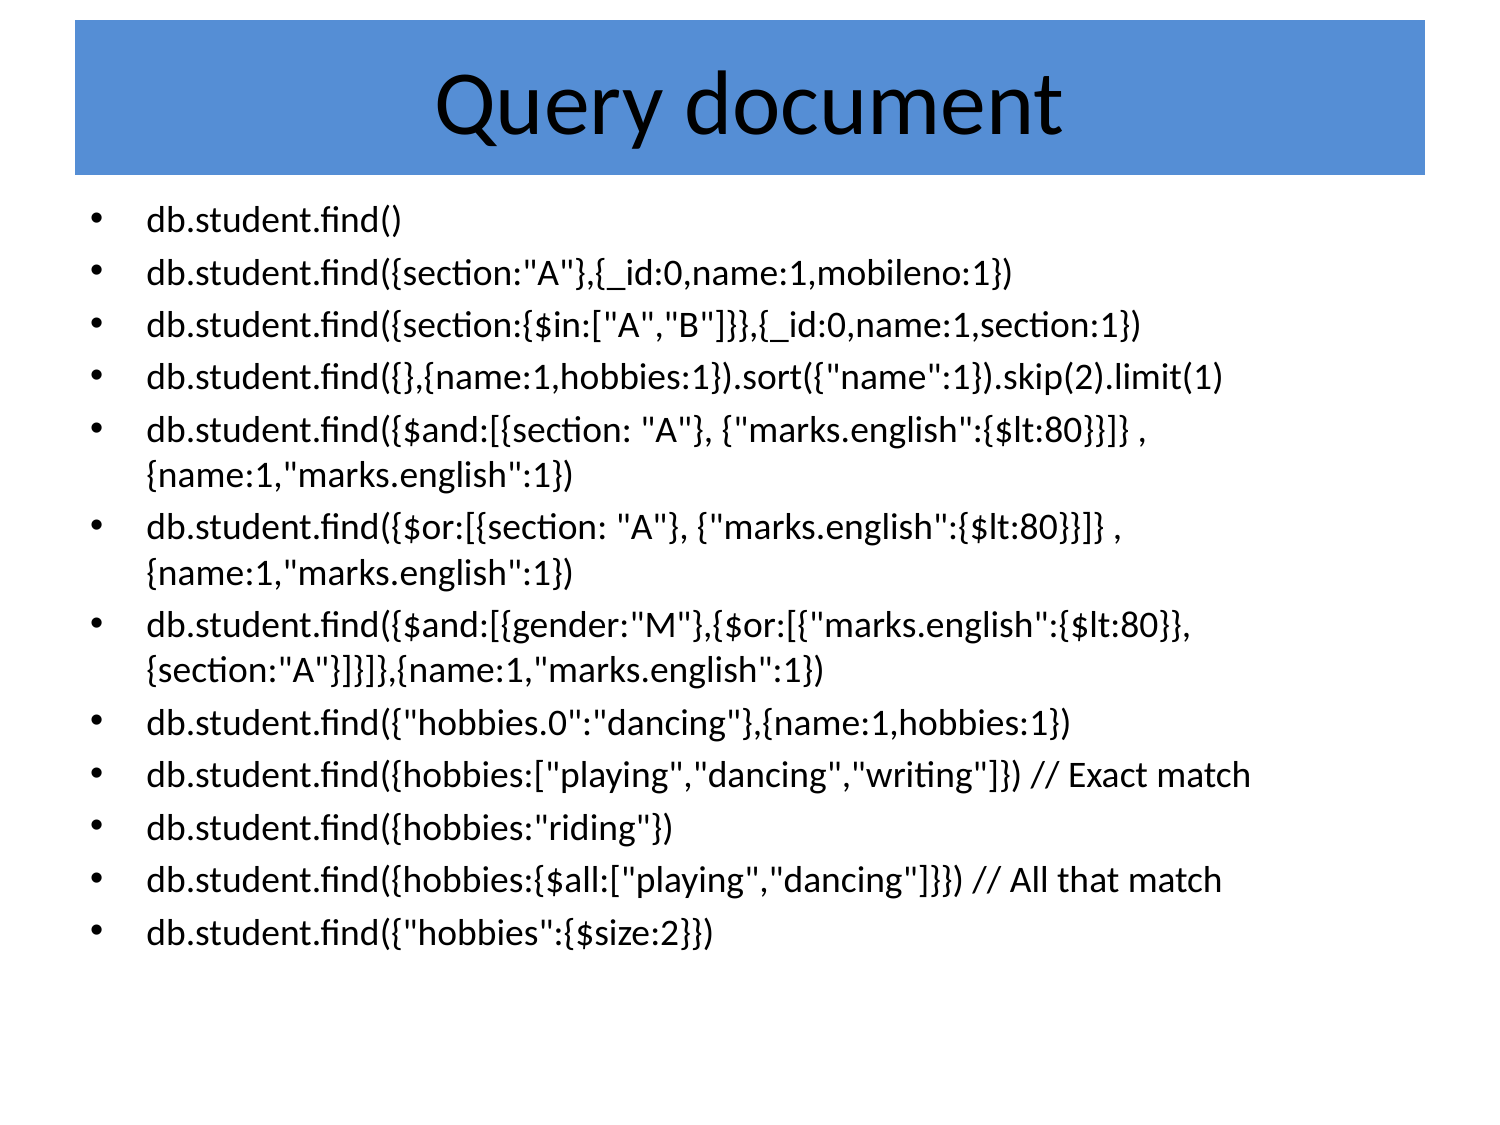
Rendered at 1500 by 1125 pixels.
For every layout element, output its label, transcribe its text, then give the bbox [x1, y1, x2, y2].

title Query document [75, 20, 1425, 175]
list db.student.find() db.student.find({section:"A"},{_id:0,name:1,mobileno:1}) db.student.find({section:{$in:["A","B"]}},{_id:0,name:1,section:1}) db.student.find({},{name:1,hobbies:1}).sort({"name":1}).skip(2).limit(1) db.student.find({$and:[{section: "A"}, {"marks.english":{$lt:80}}]} ,{name:1,"marks.english":1}) db.student.find({$or:[{section: "A"}, {"marks.english":{$lt:80}}]} ,{name:1,"marks.english":1}) db.student.find({$and:[{gender:"M"},{$or:[{"marks.english":{$lt:80}},{section:"A"}]}]},{name:1,"marks.english":1}) db.student.find({"hobbies.0":"dancing"},{name:1,hobbies:1}) db.student.find({hobbies:["playing","dancing","writing"]}) // Exact match db.student.find({hobbies:"riding"}) db.student.find({hobbies:{$all:["playing","dancing"]}}) // All that match db.student.find({"hobbies":{$size:2}}) [75, 187, 1438, 1075]
